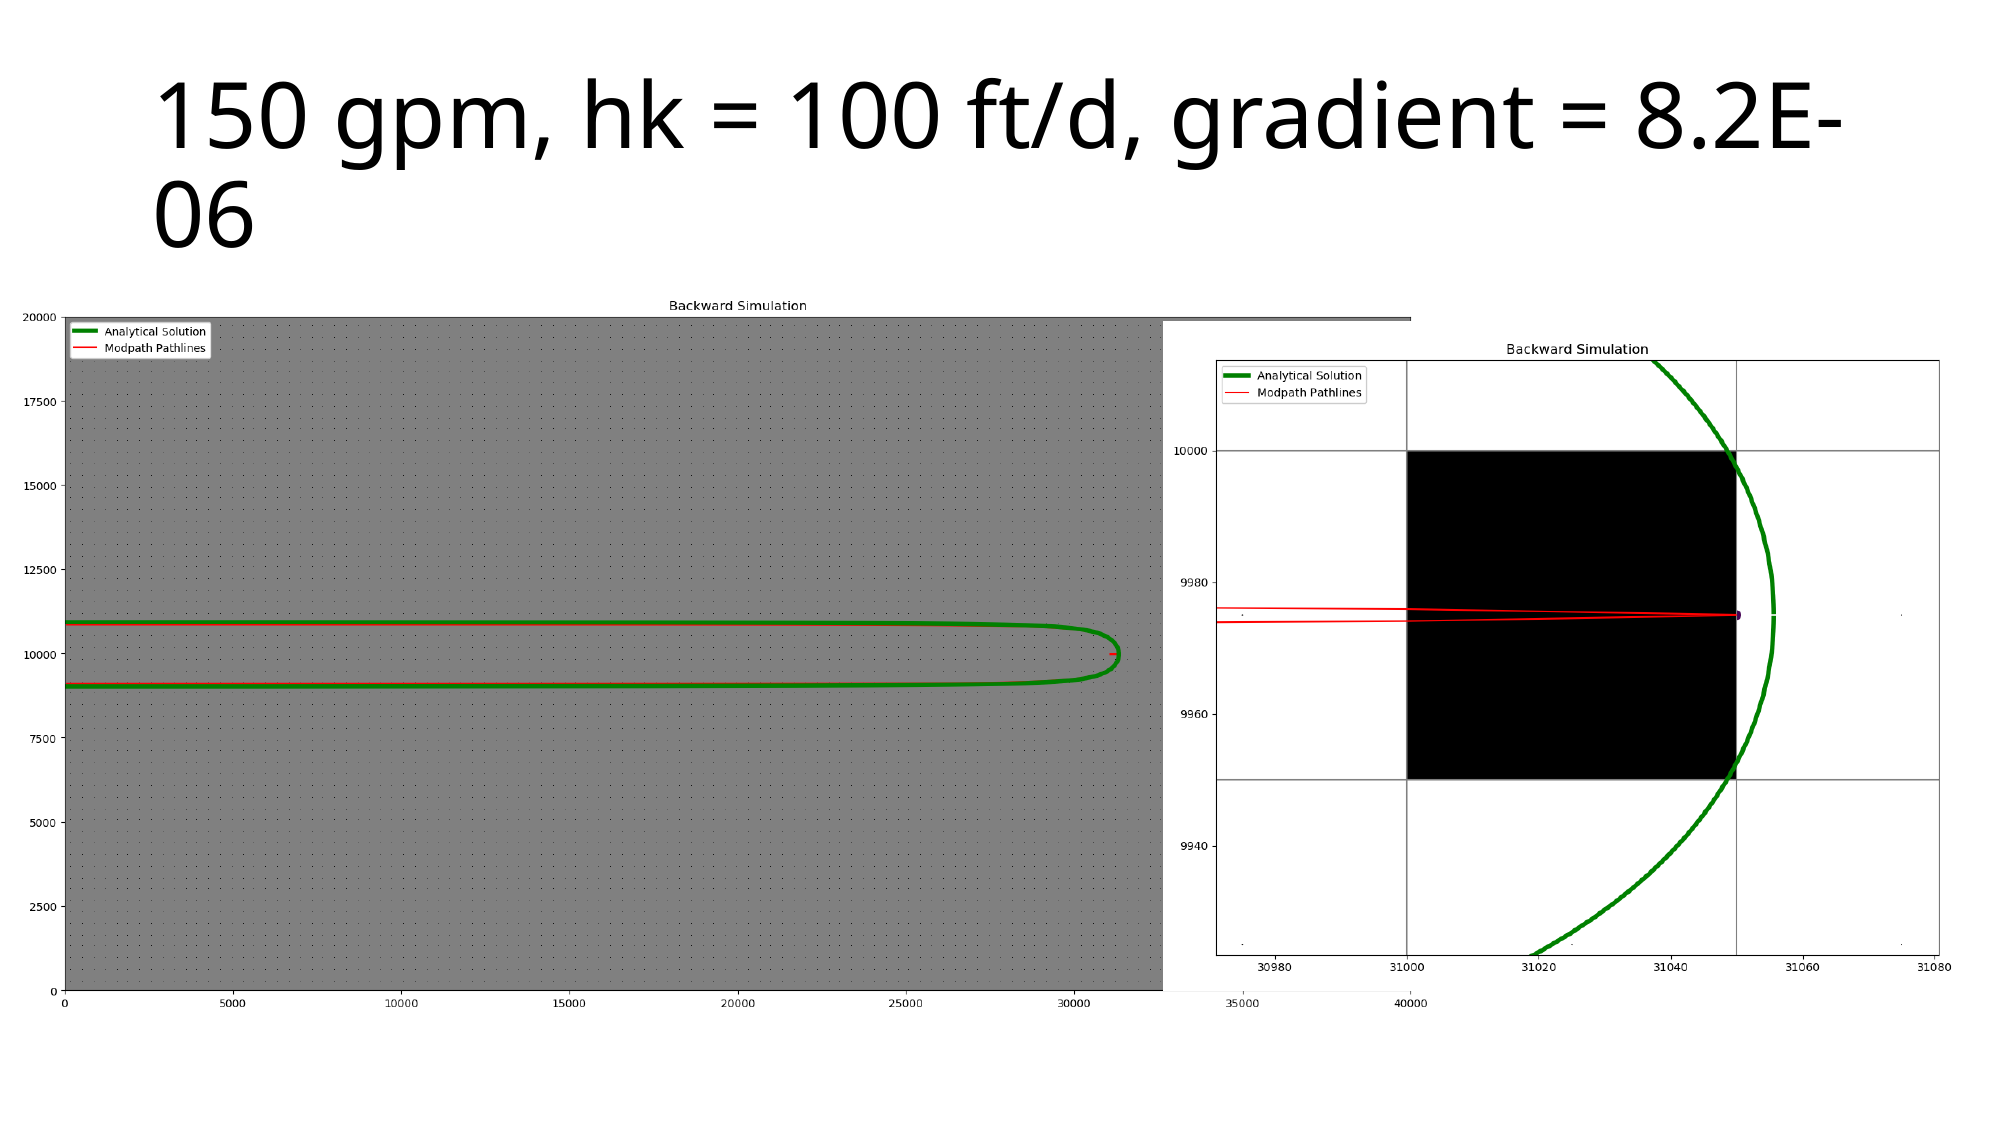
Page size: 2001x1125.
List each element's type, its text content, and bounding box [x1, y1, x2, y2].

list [0, 299, 1436, 1014]
picture [1163, 321, 1956, 991]
title 150 gpm, hk = 100 ft/d, gradient = 8.2E-06 [137, 59, 1863, 278]
